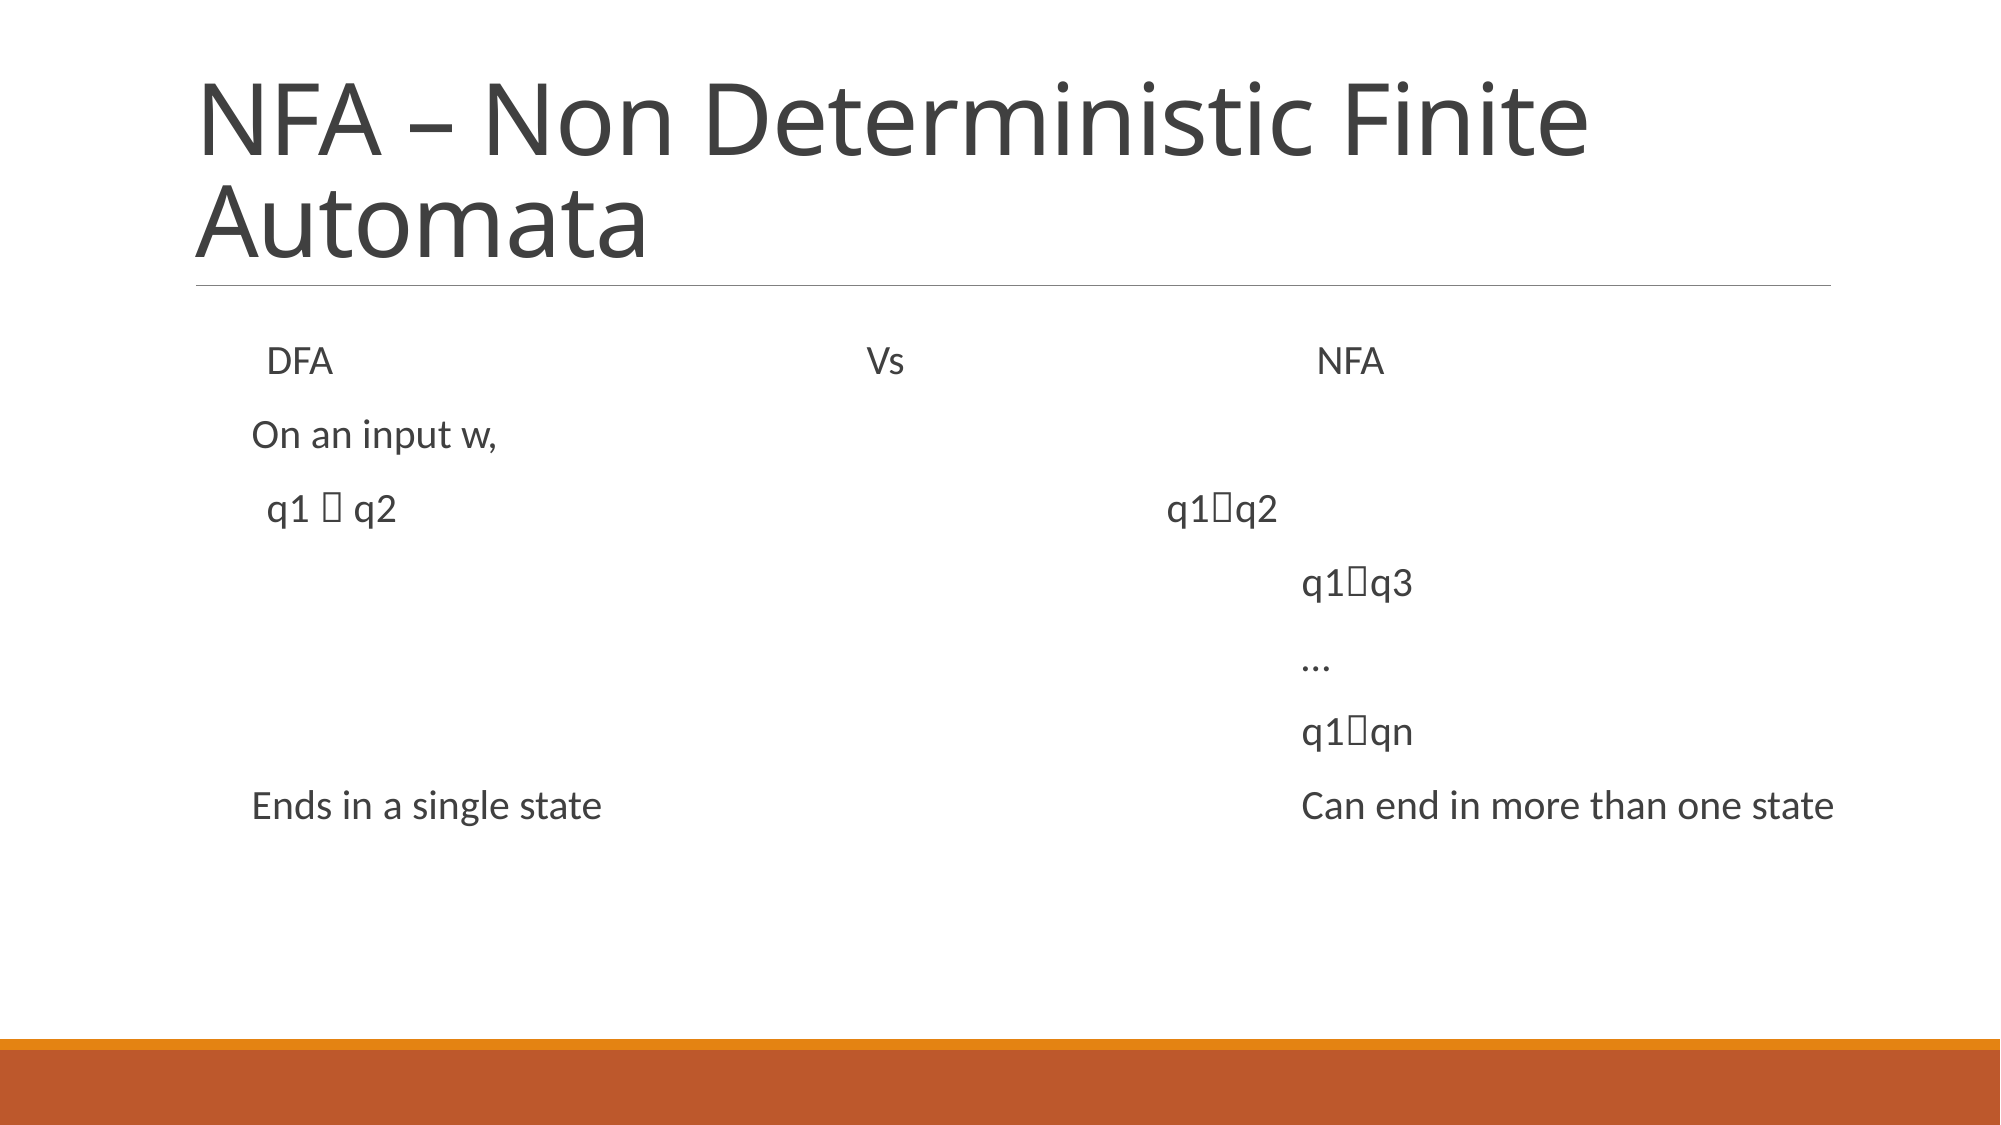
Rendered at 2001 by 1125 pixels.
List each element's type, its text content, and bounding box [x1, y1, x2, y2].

title NFA – Non Deterministic Finite Automata [180, 47, 1830, 285]
list DFA Vs NFA On an input w, q1  q2 q1q2 q1q3 … q1qn Ends in a single state Can end in more than one state [251, 330, 1905, 897]
